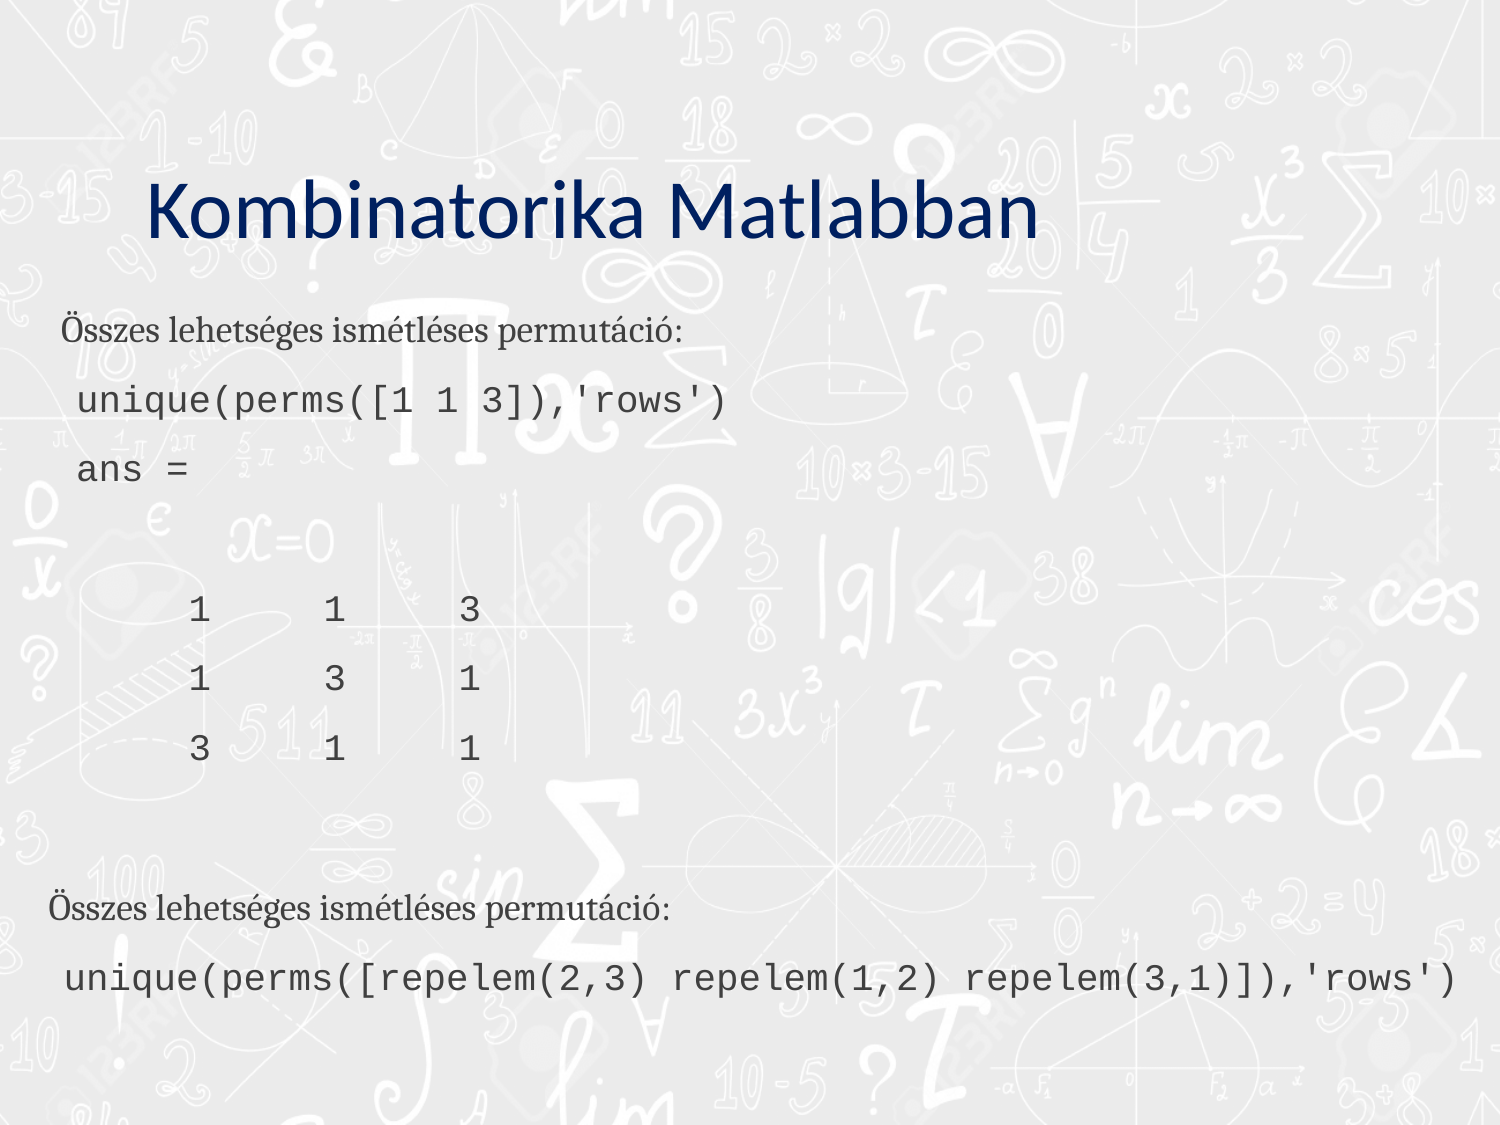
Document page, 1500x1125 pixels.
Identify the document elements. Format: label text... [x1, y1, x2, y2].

text_box Összes lehetséges ismétléses permutáció: unique(perms([1 1 3]),'rows') ans = 1 1 3 1 3 1 3 1 1 [61, 302, 750, 788]
title Kombinatorika Matlabban [131, 79, 1370, 344]
text_box Összes lehetséges ismétléses permutáció: unique(perms([repelem(2,3) repelem(1,2) repelem(3,1)]),'rows') [48, 880, 1464, 1112]
